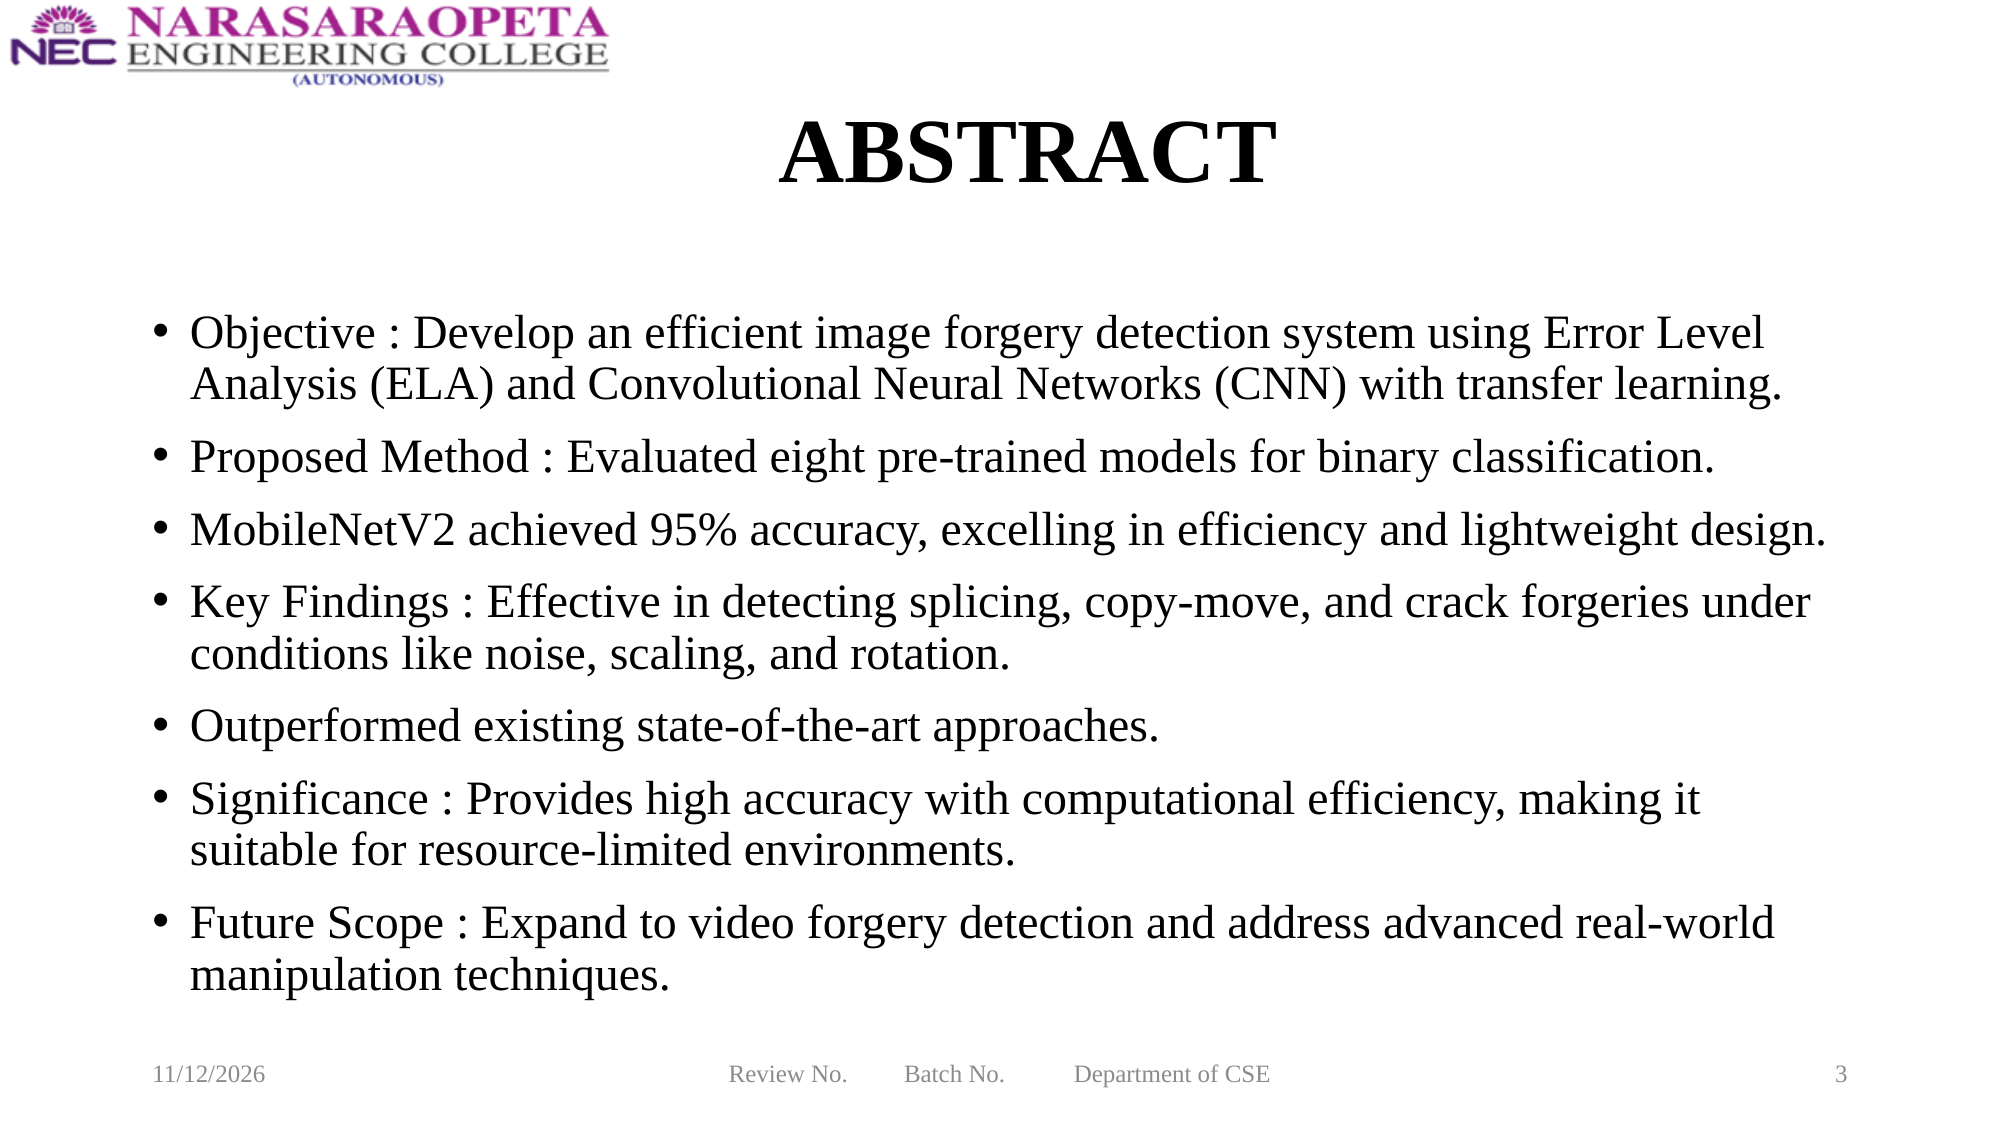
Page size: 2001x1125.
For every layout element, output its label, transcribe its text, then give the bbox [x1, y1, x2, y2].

picture [0, 0, 1280, 719]
footer Review No. Batch No. Department of CSE [662, 1042, 1338, 1103]
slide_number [137, 1042, 588, 1103]
title ABSTRACT [193, 59, 1863, 245]
list Objective : Develop an efficient image forgery detection system using Error Level Analysis (ELA) and Convolutional Neural Networks (CNN) with transfer learning. Proposed Method : Evaluated eight pre-trained models for binary classification. MobileNetV2 achieved 95% accuracy, excelling in efficiency and lightweight design. Key Findings : Effective in detecting splicing, copy-move, and crack forgeries under conditions like noise, scaling, and rotation. Outperformed existing state-of-the-art approaches. Significance : Provides high accuracy with computational efficiency, making it suitable for resource-limited environments. Future Scope : Expand to video forgery detection and address advanced real-world manipulation techniques. [137, 299, 1863, 1014]
slide_number 3 [1412, 1042, 1863, 1103]
